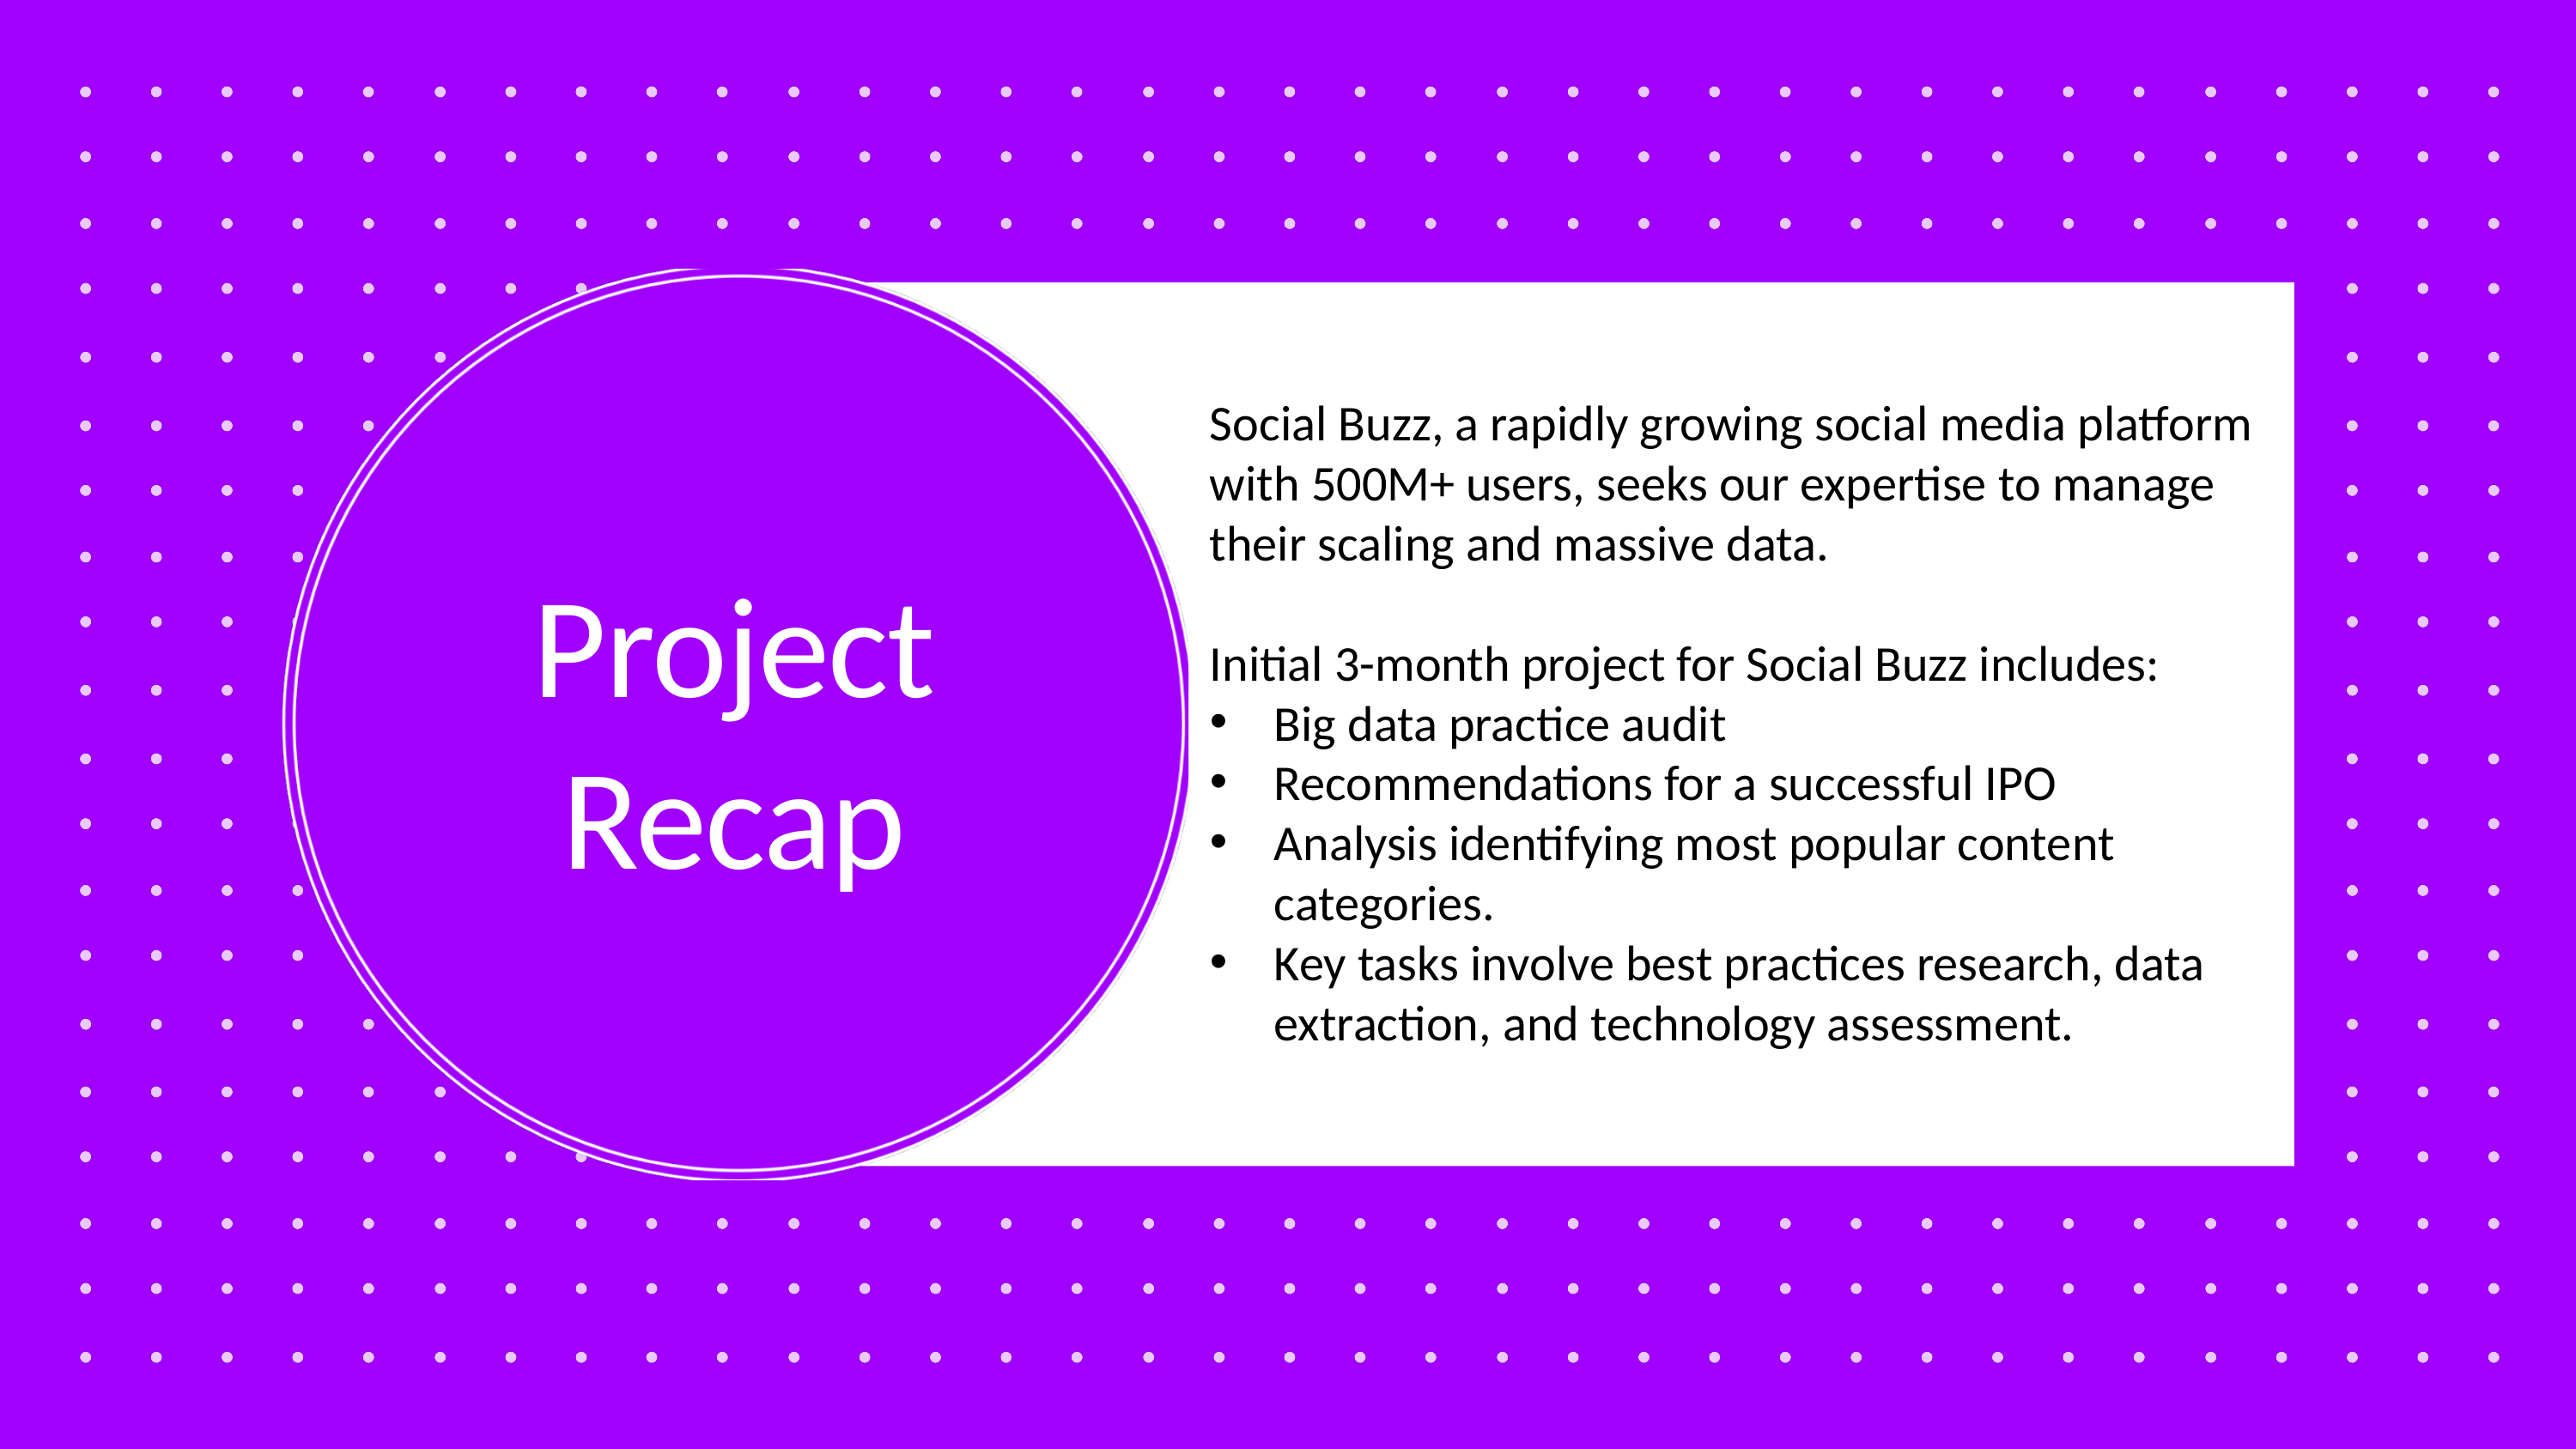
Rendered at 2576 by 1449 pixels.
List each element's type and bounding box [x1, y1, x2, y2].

picture [278, 268, 1189, 1180]
text_box [72, 82, 2504, 1367]
